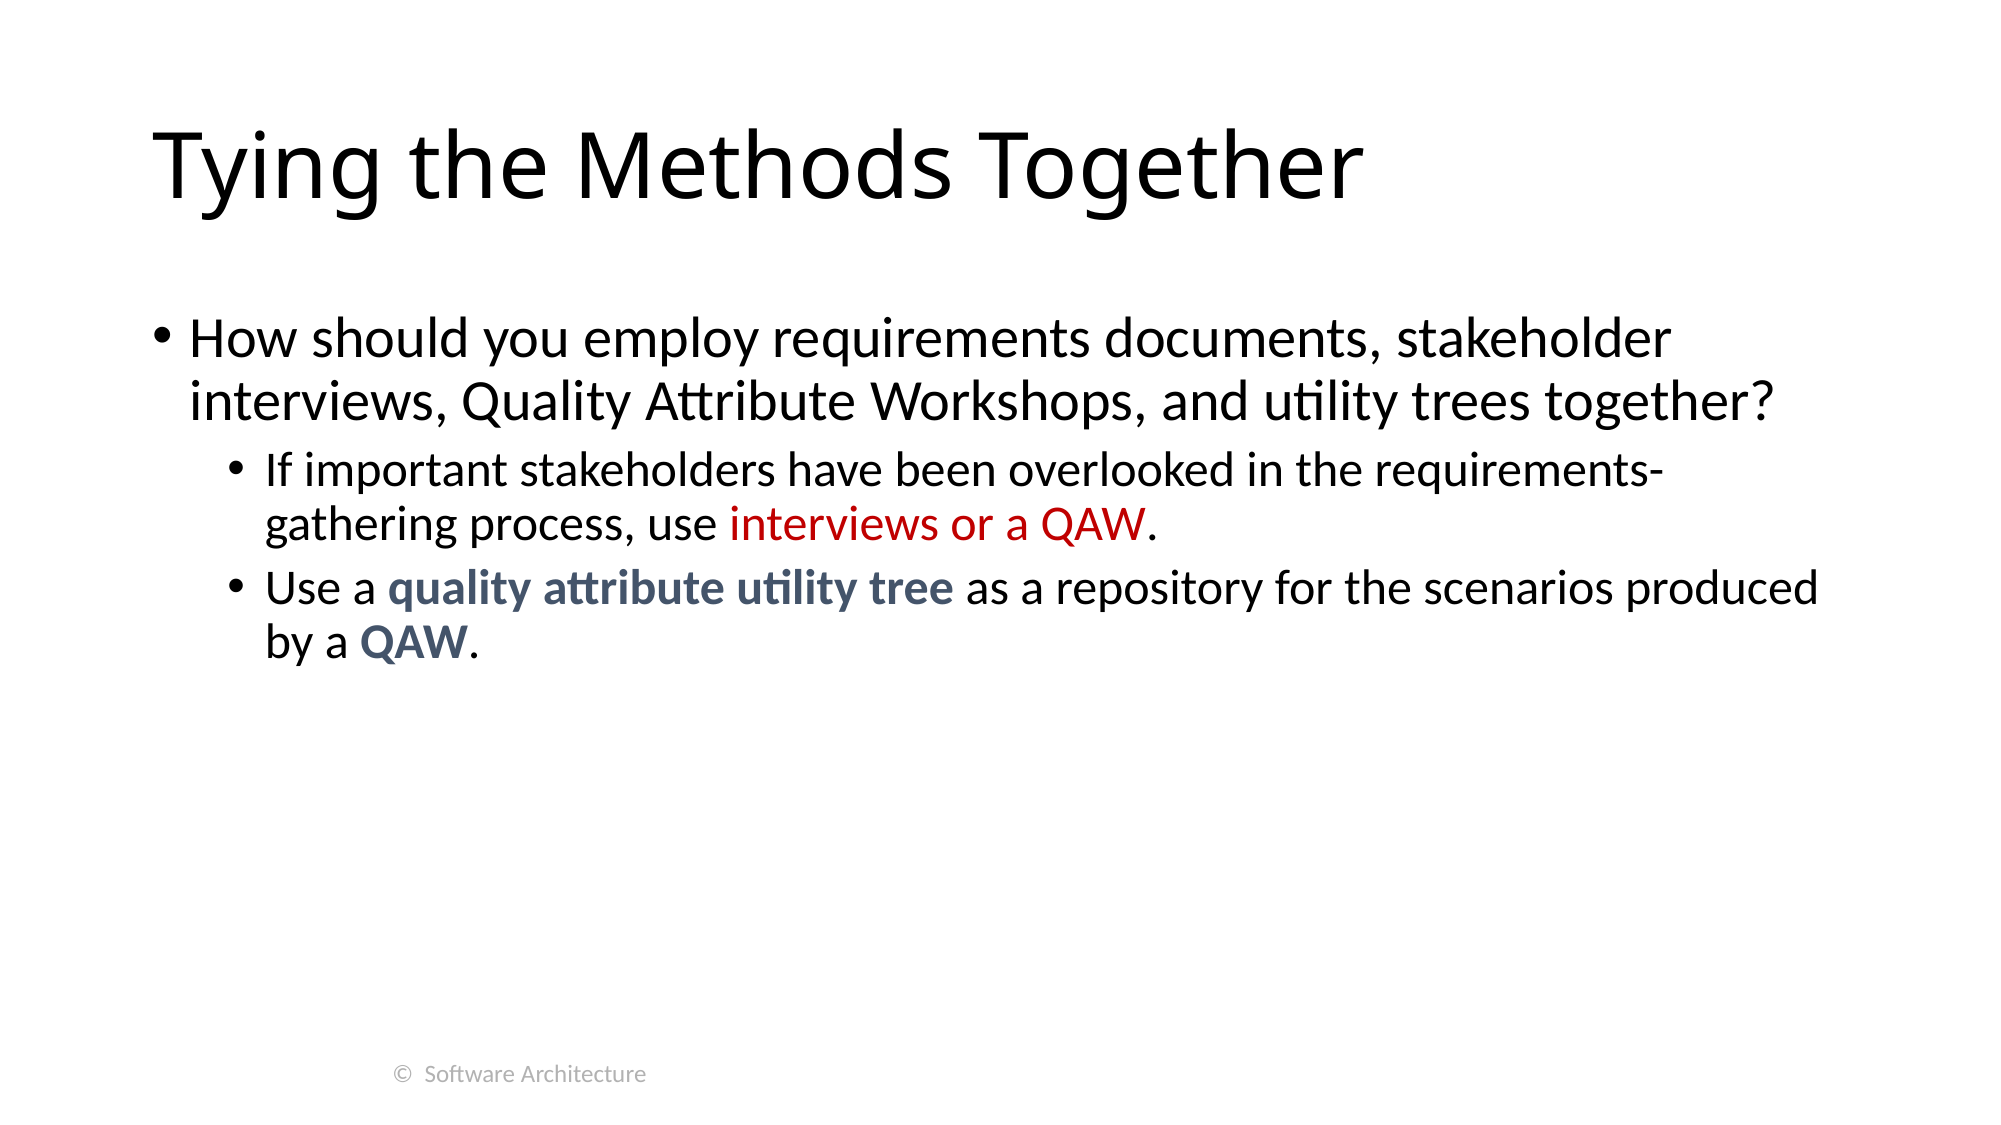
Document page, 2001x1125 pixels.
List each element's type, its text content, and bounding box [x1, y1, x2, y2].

list How should you employ requirements documents, stakeholder interviews, Quality Attribute Workshops, and utility trees together? If important stakeholders have been overlooked in the requirements-gathering process, use interviews or a QAW. Use a quality attribute utility tree as a repository for the scenarios produced by a QAW. [137, 299, 1863, 1014]
title Tying the Methods Together [137, 59, 1863, 278]
footer © Software Architecture [0, 1042, 1040, 1103]
